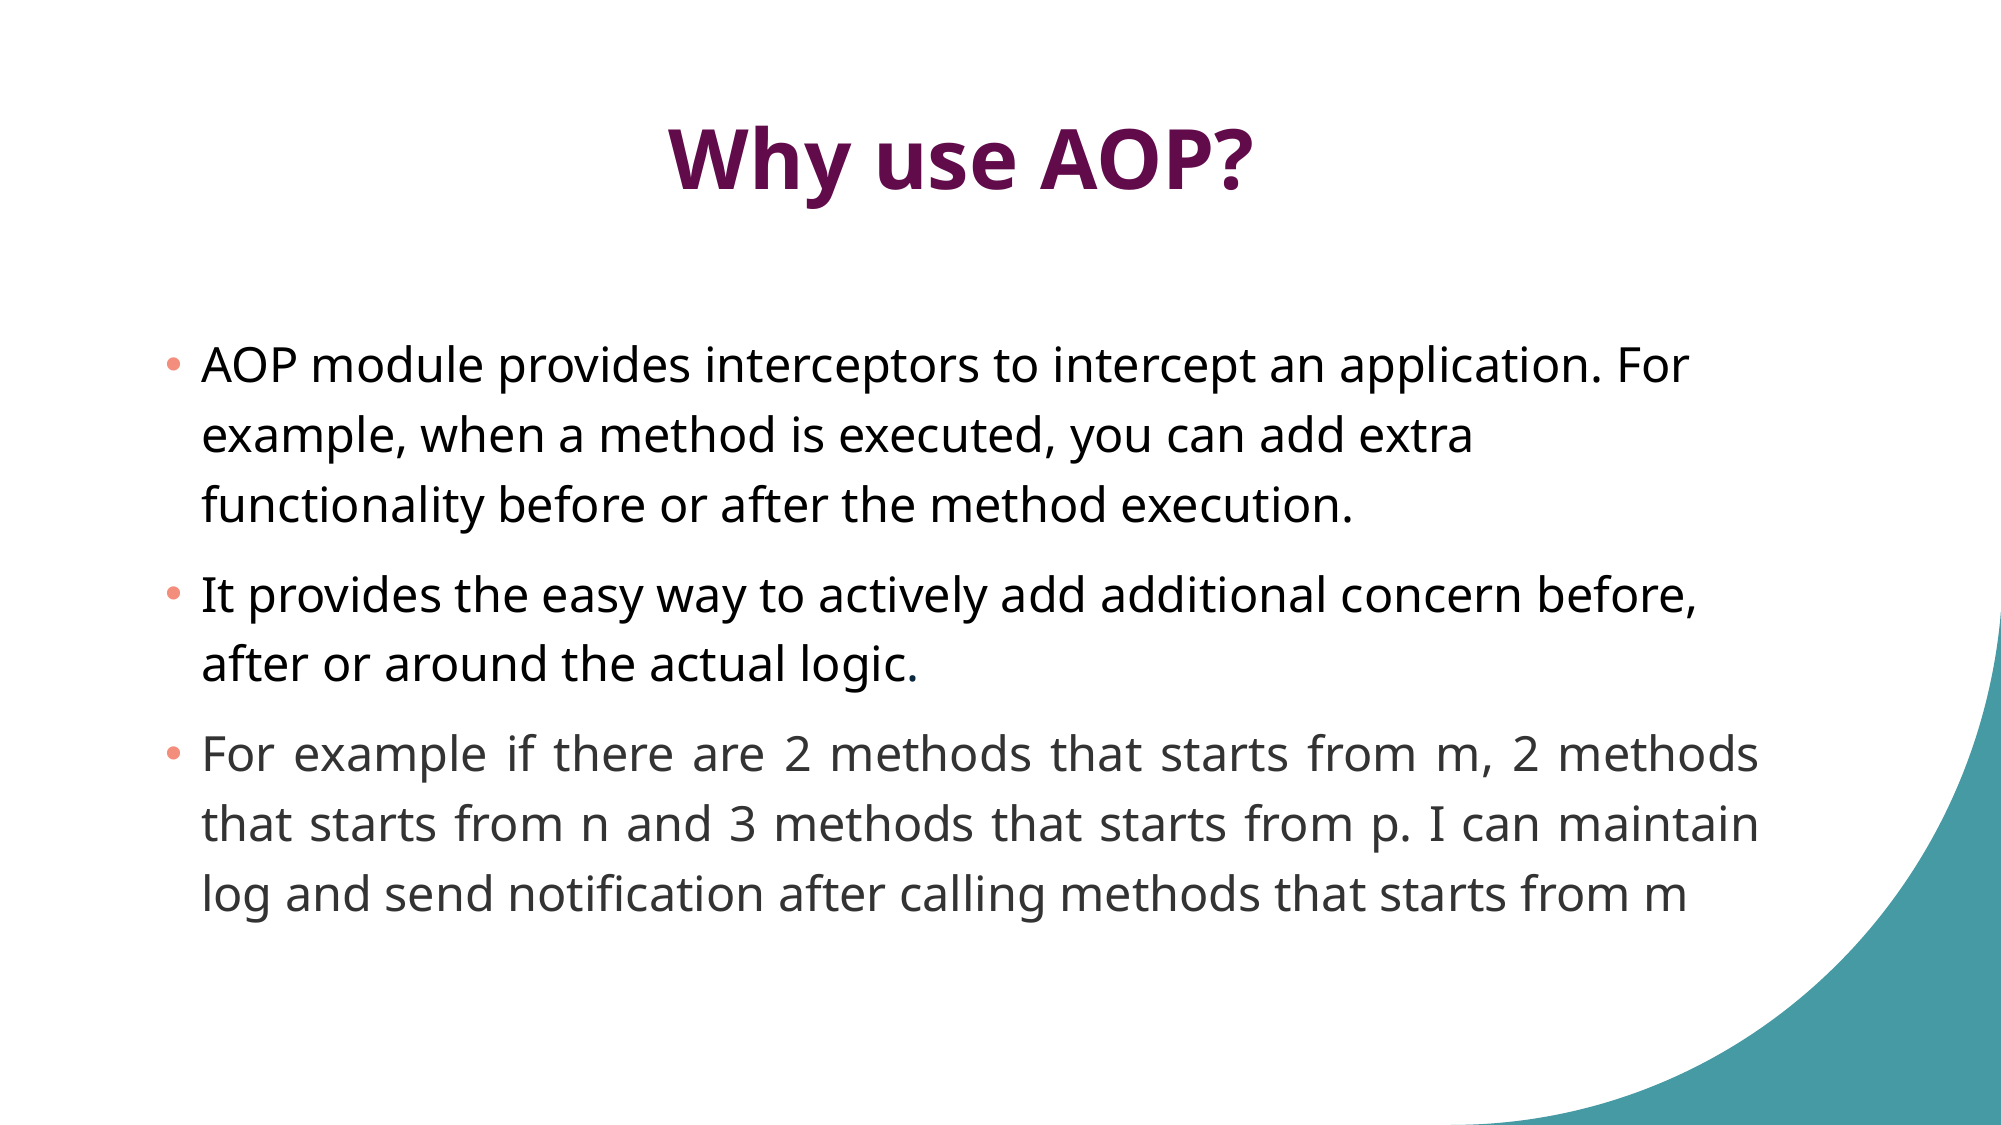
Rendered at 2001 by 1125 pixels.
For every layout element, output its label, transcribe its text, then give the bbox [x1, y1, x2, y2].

list AOP module provides interceptors to intercept an application. For example, when a method is executed, you can add extra functionality before or after the method execution. It provides the easy way to actively add additional concern before, after or around the actual logic. For example if there are 2 methods that starts from m, 2 methods that starts from n and 3 methods that starts from p. I can maintain log and send notification after calling methods that starts from m [150, 314, 1777, 992]
title Why use AOP? [148, 96, 1775, 315]
